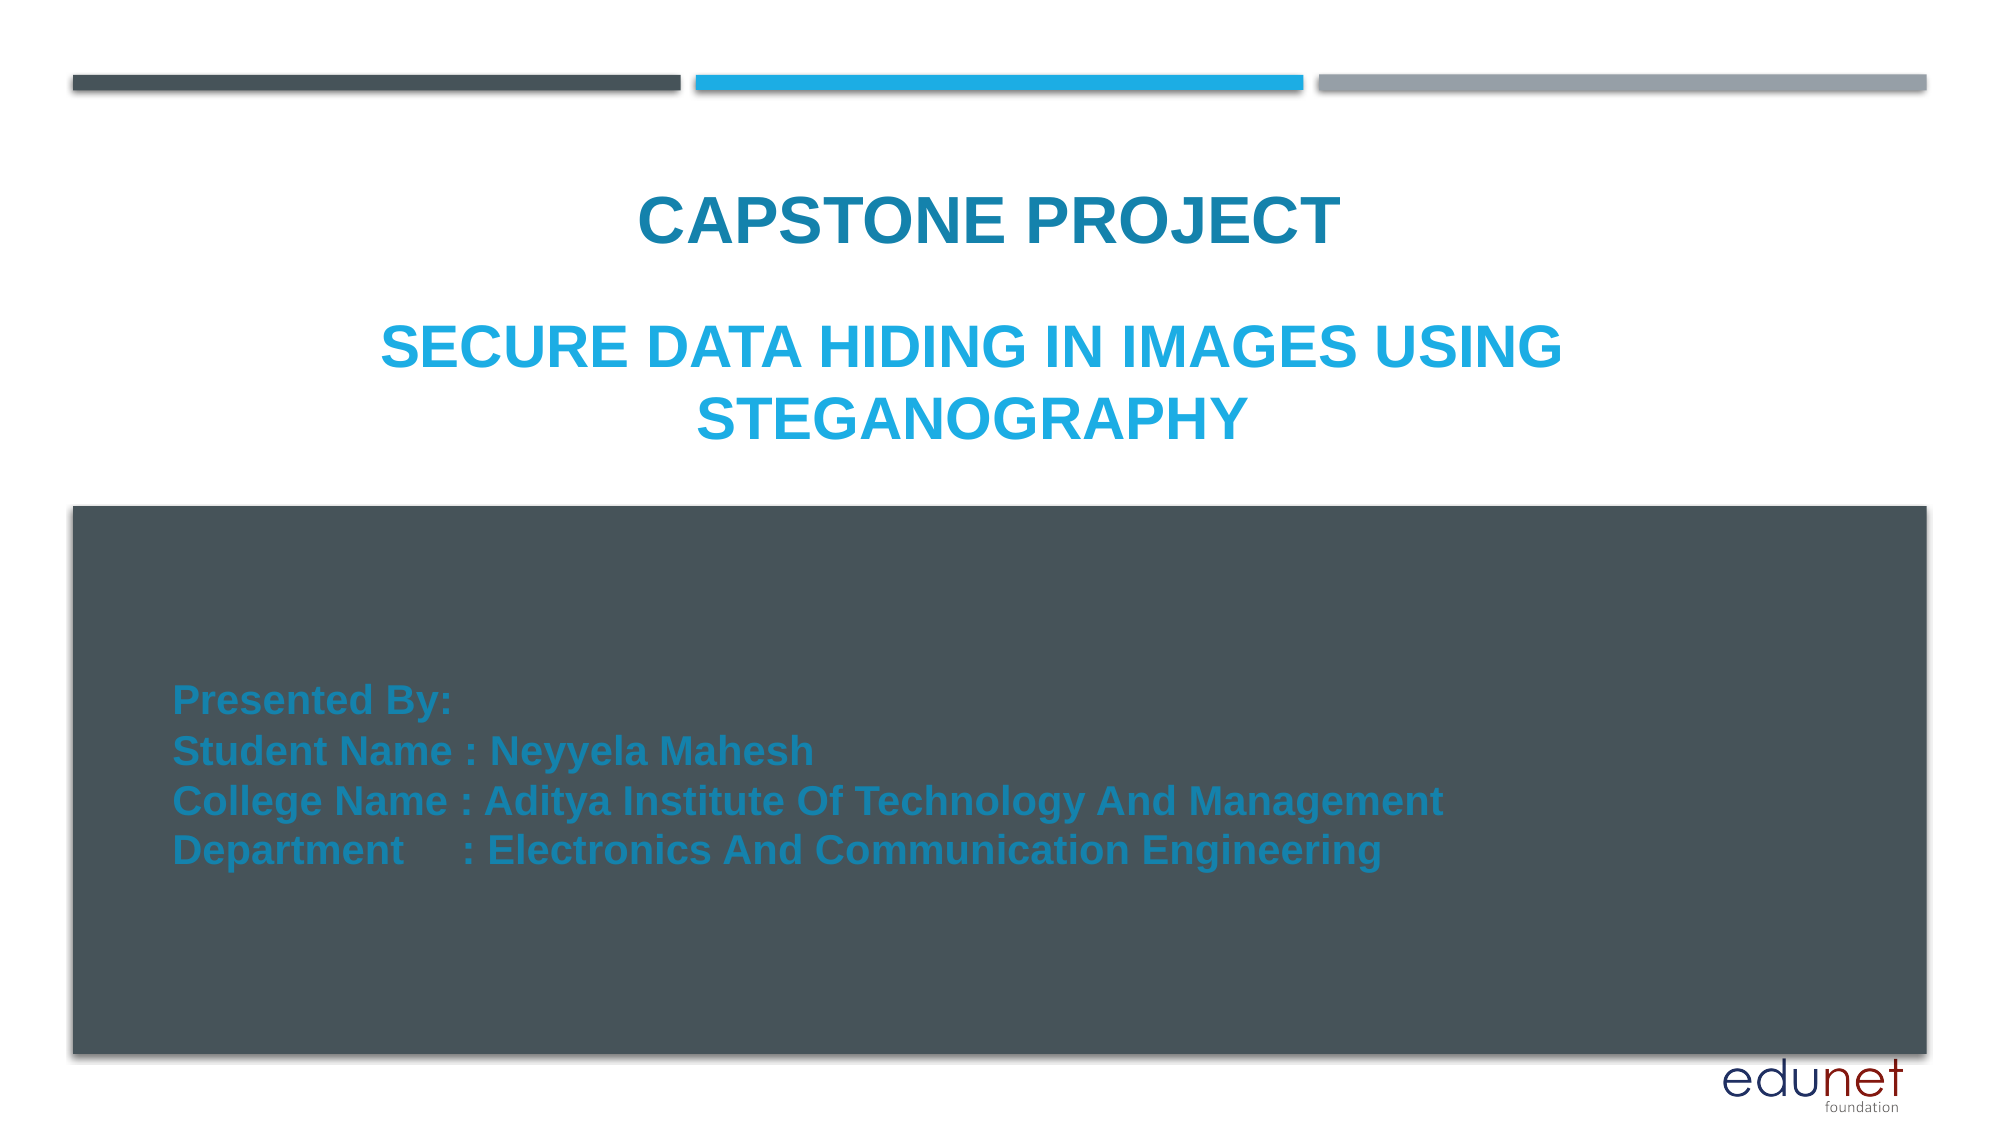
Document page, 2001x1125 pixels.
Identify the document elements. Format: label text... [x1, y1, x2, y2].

text_box CAPSTONE PROJECT [0, 169, 2000, 265]
picture [1719, 1056, 1905, 1116]
title Secure Data Hiding in Images Using Steganography [222, 298, 1723, 460]
text_box Presented By: Student Name : Neyyela Mahesh College Name : Aditya Institute Of Technology And Management Department : Electronics And Communication Engineering [157, 665, 1968, 931]
